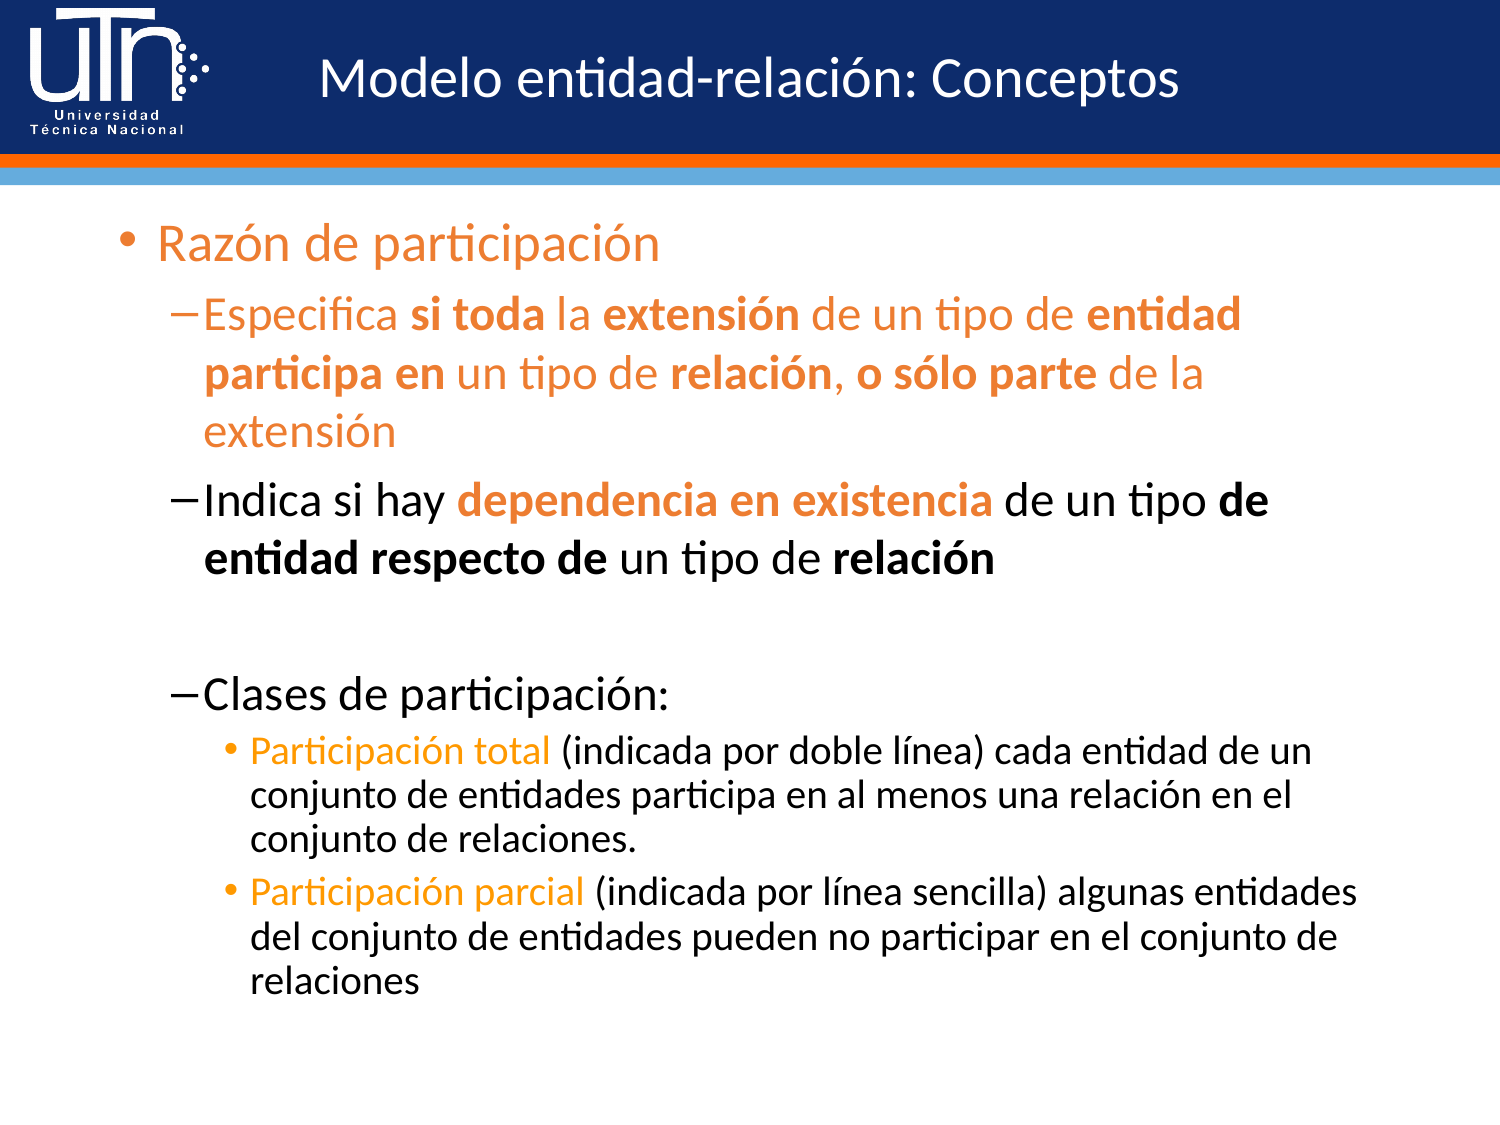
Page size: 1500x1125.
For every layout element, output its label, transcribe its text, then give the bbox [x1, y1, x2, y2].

title Modelo entidad-relación: Conceptos [0, 0, 1500, 154]
list Razón de participación Especifica si toda la extensión de un tipo de entidad participa en un tipo de relación, o sólo parte de la extensión Indica si hay dependencia en existencia de un tipo de entidad respecto de un tipo de relación Clases de participación: Participación total (indicada por doble línea) cada entidad de un conjunto de entidades participa en al menos una relación en el conjunto de relaciones. Participación parcial (indicada por línea sencilla) algunas entidades del conjunto de entidades pueden no participar en el conjunto de relaciones [103, 198, 1397, 1012]
